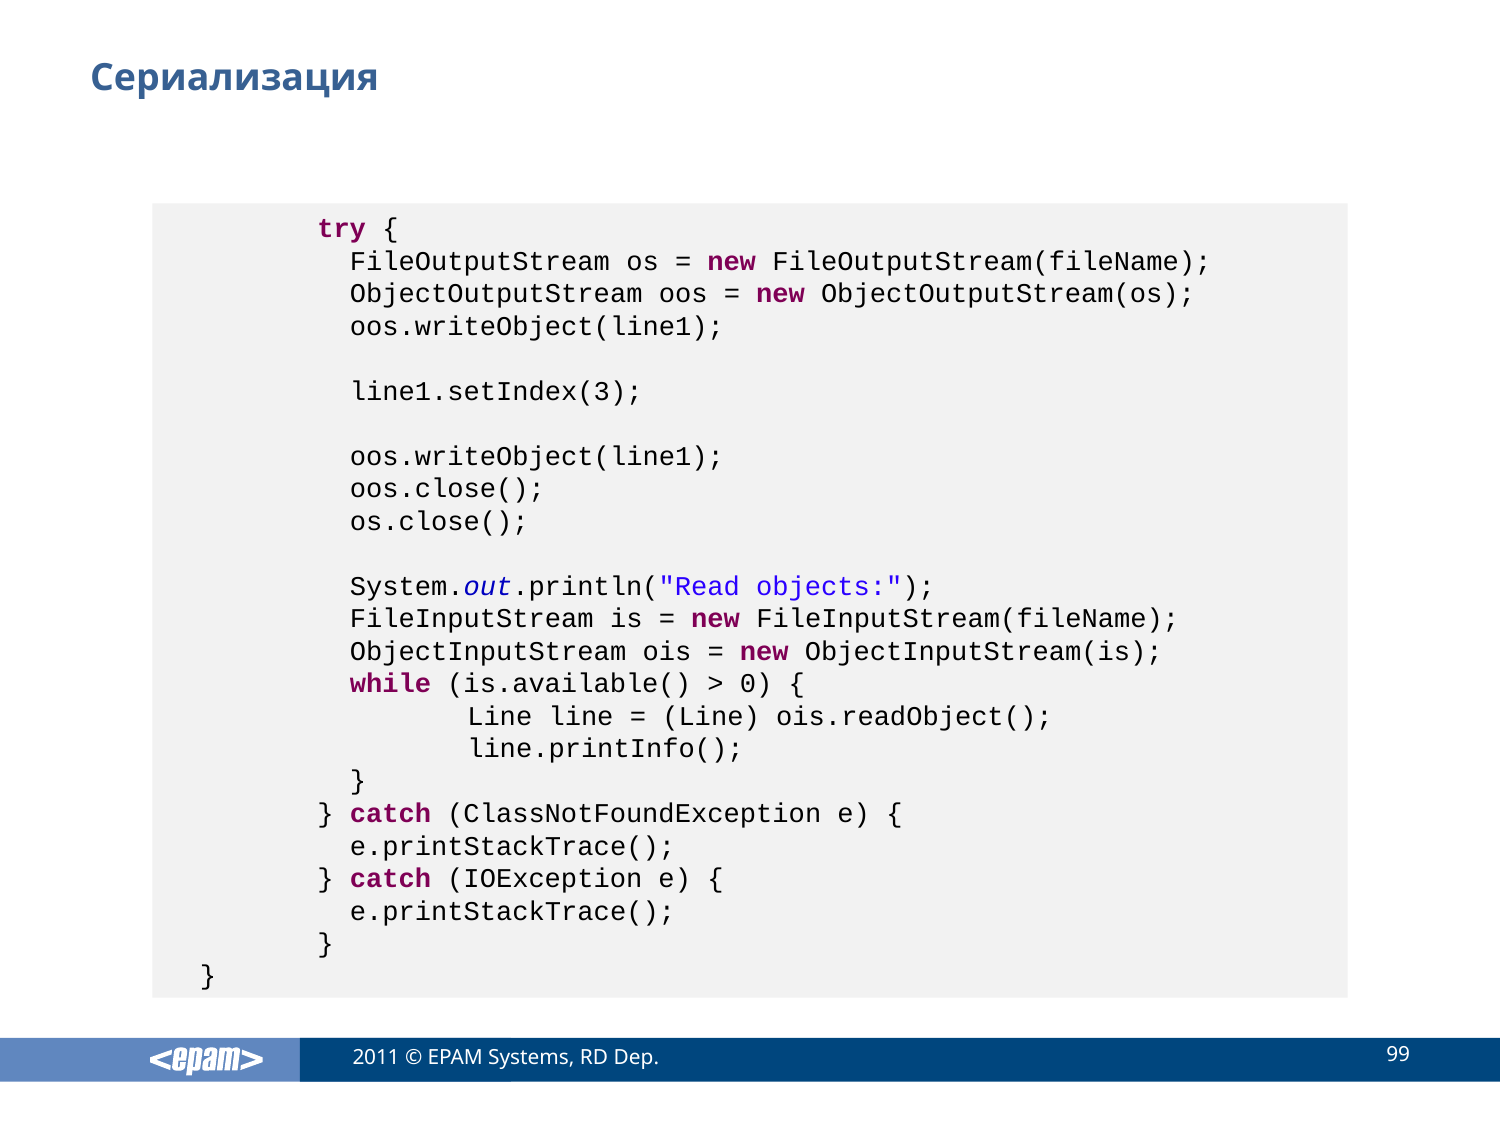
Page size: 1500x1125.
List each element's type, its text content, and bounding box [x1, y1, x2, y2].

footer 2011 © EPAM Systems, RD Dep. [337, 1028, 738, 1088]
title Сериализация [75, 45, 1425, 163]
text_box try { FileOutputStream os = new FileOutputStream(fileName); ObjectOutputStream oos = new ObjectOutputStream(os); oos.writeObject(line1); line1.setIndex(3); oos.writeObject(line1); oos.close(); os.close(); System.out.println("Read objects:"); FileInputStream is = new FileInputStream(fileName); ObjectInputStream ois = new ObjectInputStream(is); while (is.available() > 0) { Line line = (Line) ois.readObject(); line.printInfo(); } } catch (ClassNotFoundException e) { e.printStackTrace(); } catch (IOException e) { e.printStackTrace(); } } [152, 203, 1348, 998]
slide_number 99 [1262, 1025, 1425, 1085]
